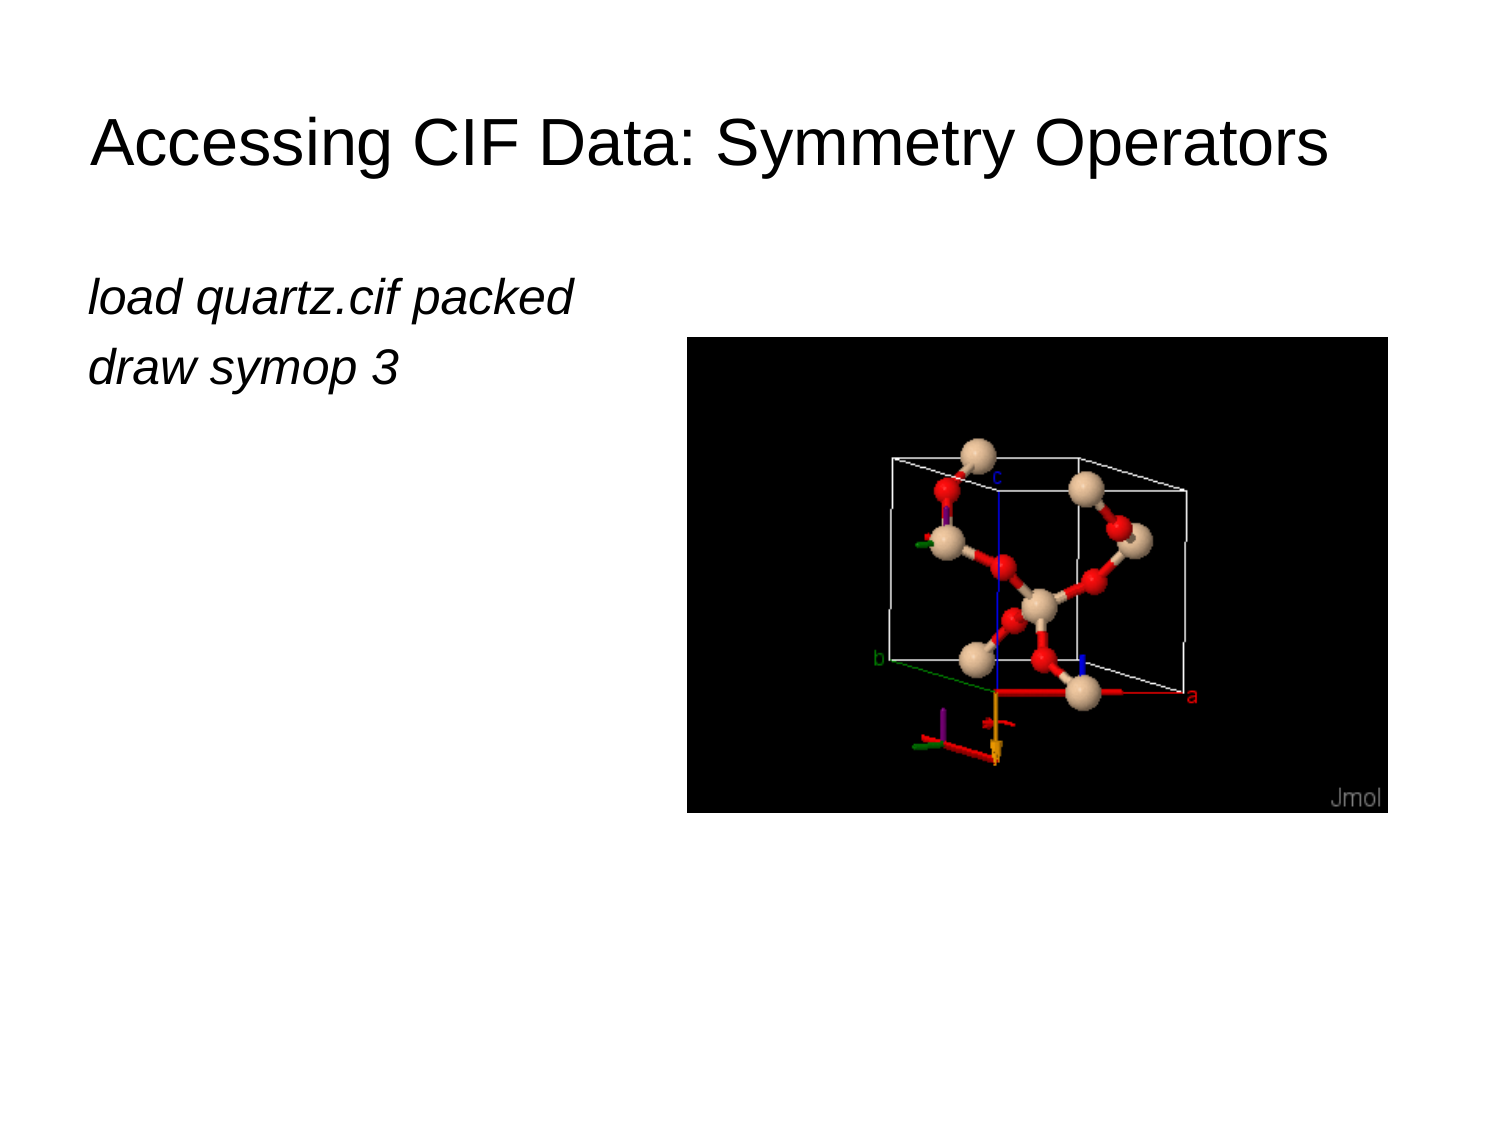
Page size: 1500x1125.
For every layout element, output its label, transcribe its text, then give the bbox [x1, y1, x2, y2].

text_box load quartz.cif packed draw symop 3 [72, 187, 1423, 930]
picture [687, 337, 1388, 813]
title Accessing CIF Data: Symmetry Operators [75, 45, 1425, 233]
